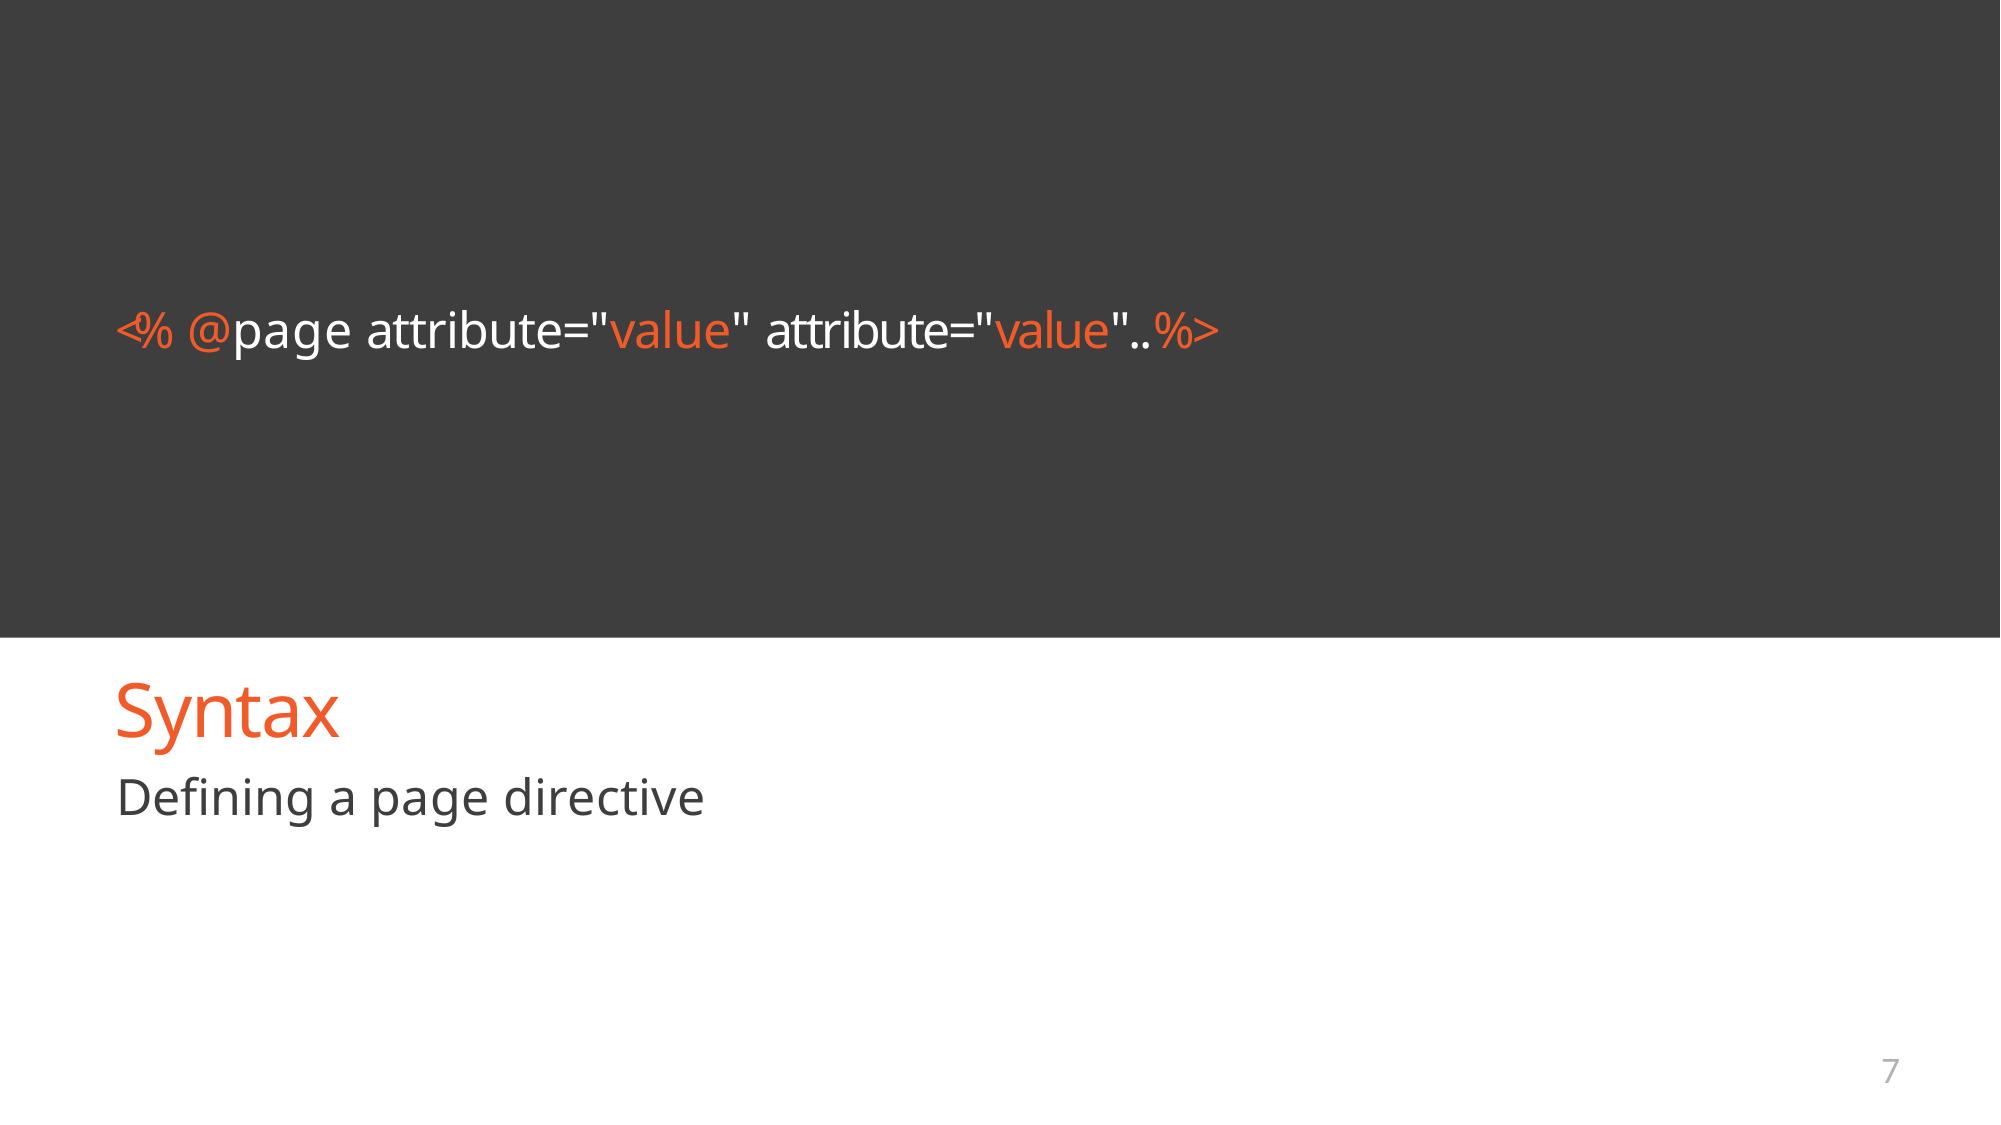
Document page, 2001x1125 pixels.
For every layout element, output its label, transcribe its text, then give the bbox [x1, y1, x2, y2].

text_box [0, 0, 2000, 638]
text_box Syntax Defining a page directive [112, 640, 743, 826]
title <% @page attribute="value" attribute="value"..%> [113, 296, 1511, 487]
slide_number 7 [1440, 1046, 1900, 1103]
